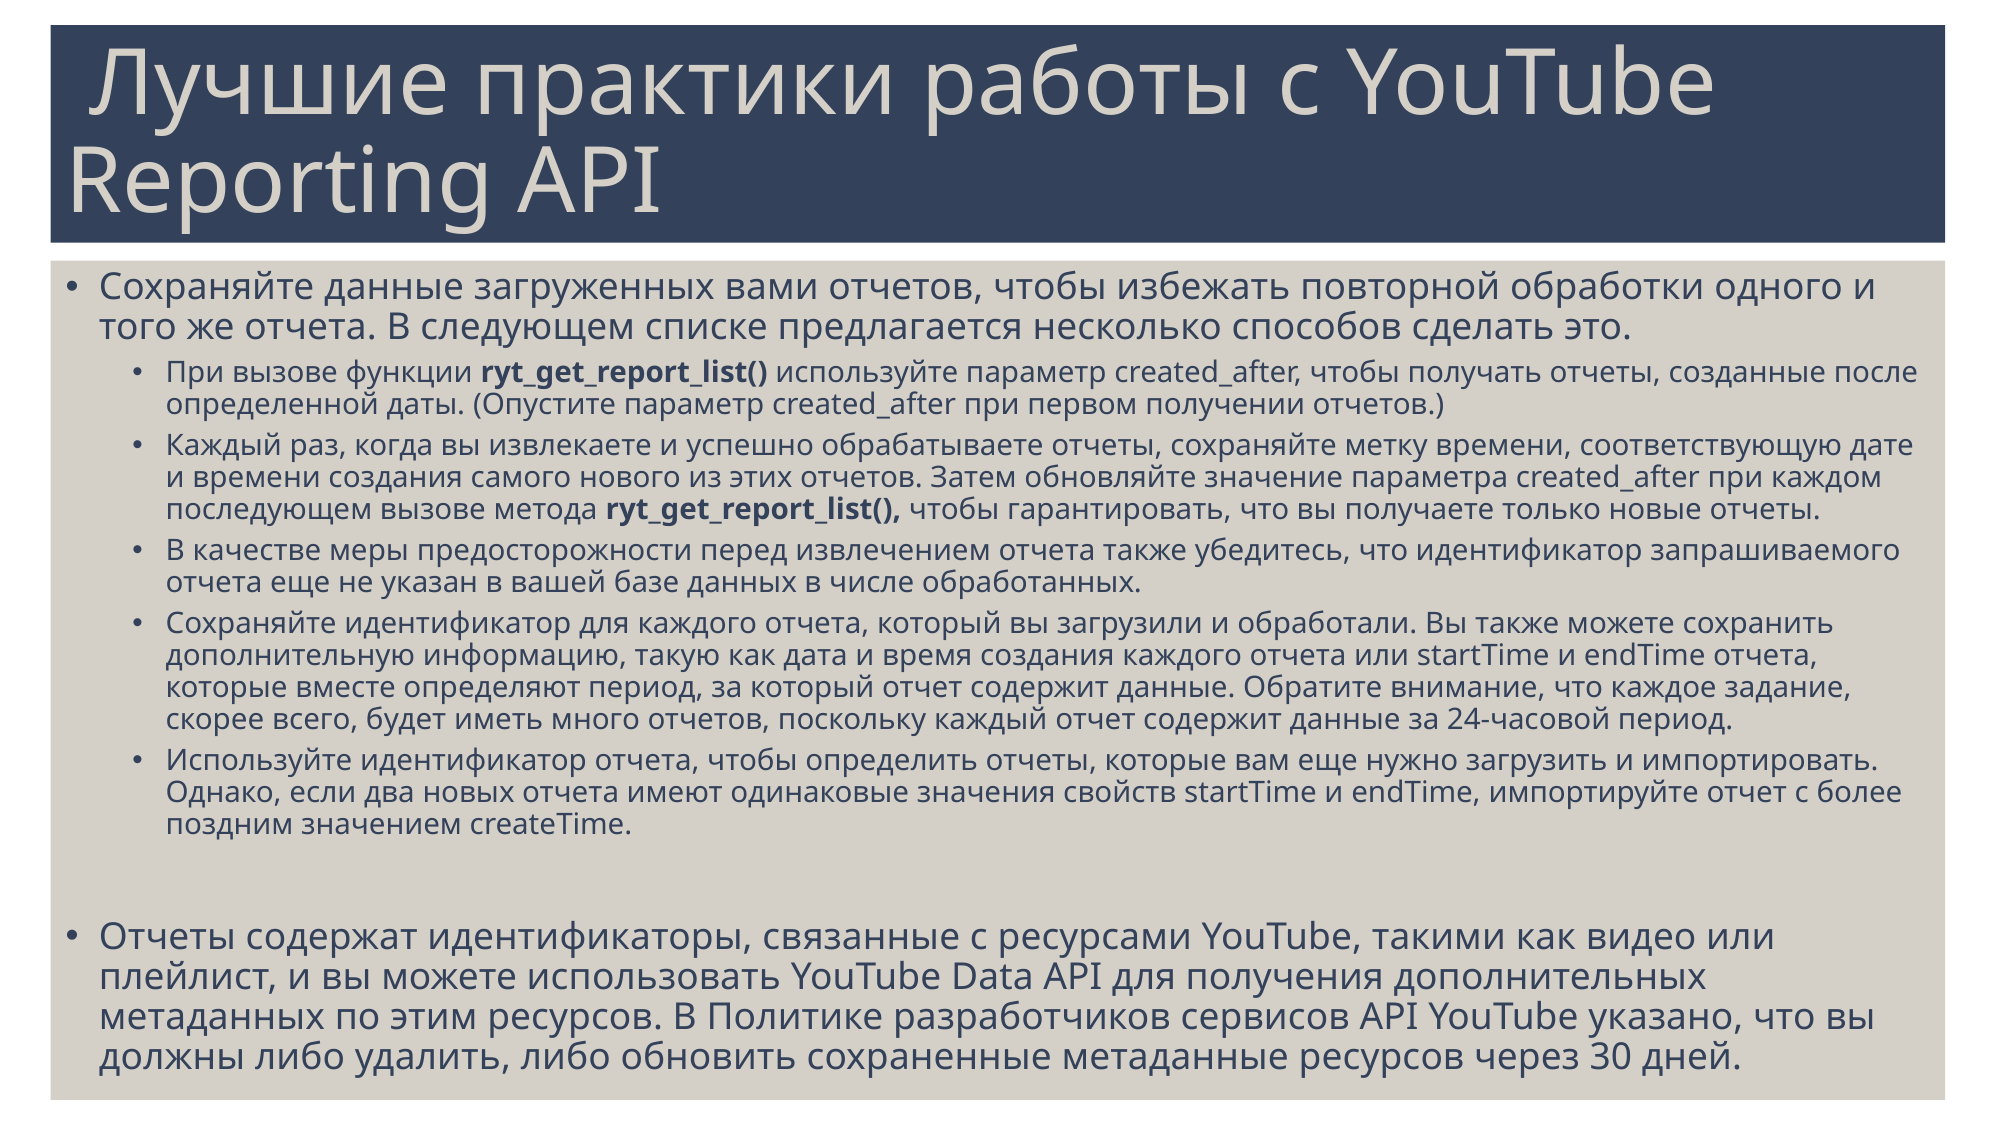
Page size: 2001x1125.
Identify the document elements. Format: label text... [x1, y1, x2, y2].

list Сохраняйте данные загруженных вами отчетов, чтобы избежать повторной обработки одного и того же отчета. В следующем списке предлагается несколько способов сделать это. При вызове функции ryt_get_report_list() используйте параметр created_after, чтобы получать отчеты, созданные после определенной даты. (Опустите параметр created_after при первом получении отчетов.) Каждый раз, когда вы извлекаете и успешно обрабатываете отчеты, сохраняйте метку времени, соответствующую дате и времени создания самого нового из этих отчетов. Затем обновляйте значение параметра created_after при каждом последующем вызове метода ryt_get_report_list(), чтобы гарантировать, что вы получаете только новые отчеты. В качестве меры предосторожности перед извлечением отчета также убедитесь, что идентификатор запрашиваемого отчета еще не указан в вашей базе данных в числе обработанных. Сохраняйте идентификатор для каждого отчета, который вы загрузили и обработали. Вы также можете сохранить дополнительную информацию, такую как дата и время создания каждого отчета или startTime и endTime отчета, которые вместе определяют период, за который отчет содержит данные. Обратите внимание, что каждое задание, скорее всего, будет иметь много отчетов, поскольку каждый отчет содержит данные за 24-часовой период. Используйте идентификатор отчета, чтобы определить отчеты, которые вам еще нужно загрузить и импортировать. Однако, если два новых отчета имеют одинаковые значения свойств startTime и endTime, импортируйте отчет с более поздним значением createTime. Отчеты содержат идентификаторы, связанные с ресурсами YouTube, такими как видео или плейлист, и вы можете использовать YouTube Data API для получения дополнительных метаданных по этим ресурсов. В Политике разработчиков сервисов API YouTube указано, что вы должны либо удалить, либо обновить сохраненные метаданные ресурсов через 30 дней. [50, 260, 1946, 1100]
title Лучшие практики работы с YouTube Reporting API [50, 25, 1946, 243]
